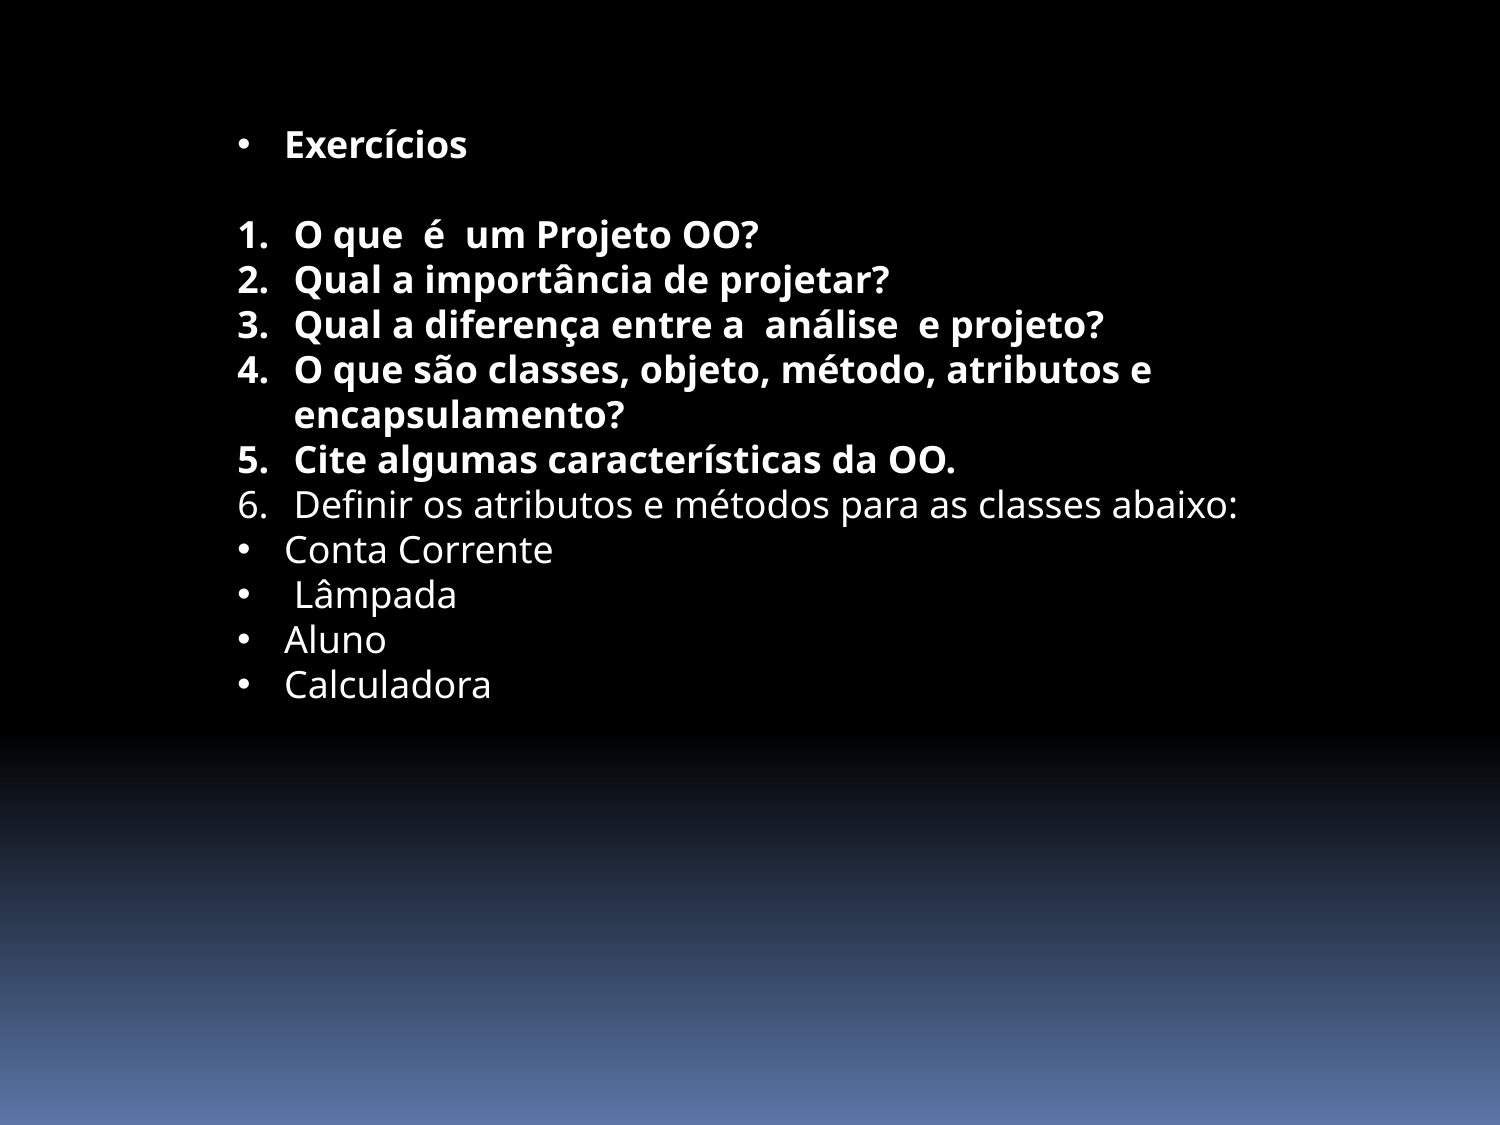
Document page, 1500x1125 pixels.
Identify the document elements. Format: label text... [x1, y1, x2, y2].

text_box Exercícios O que é um Projeto OO? Qual a importância de projetar? Qual a diferença entre a análise e projeto? O que são classes, objeto, método, atributos e encapsulamento? Cite algumas características da OO. Definir os atributos e métodos para as classes abaixo: Conta Corrente Lâmpada Aluno Calculadora [147, 113, 1317, 759]
